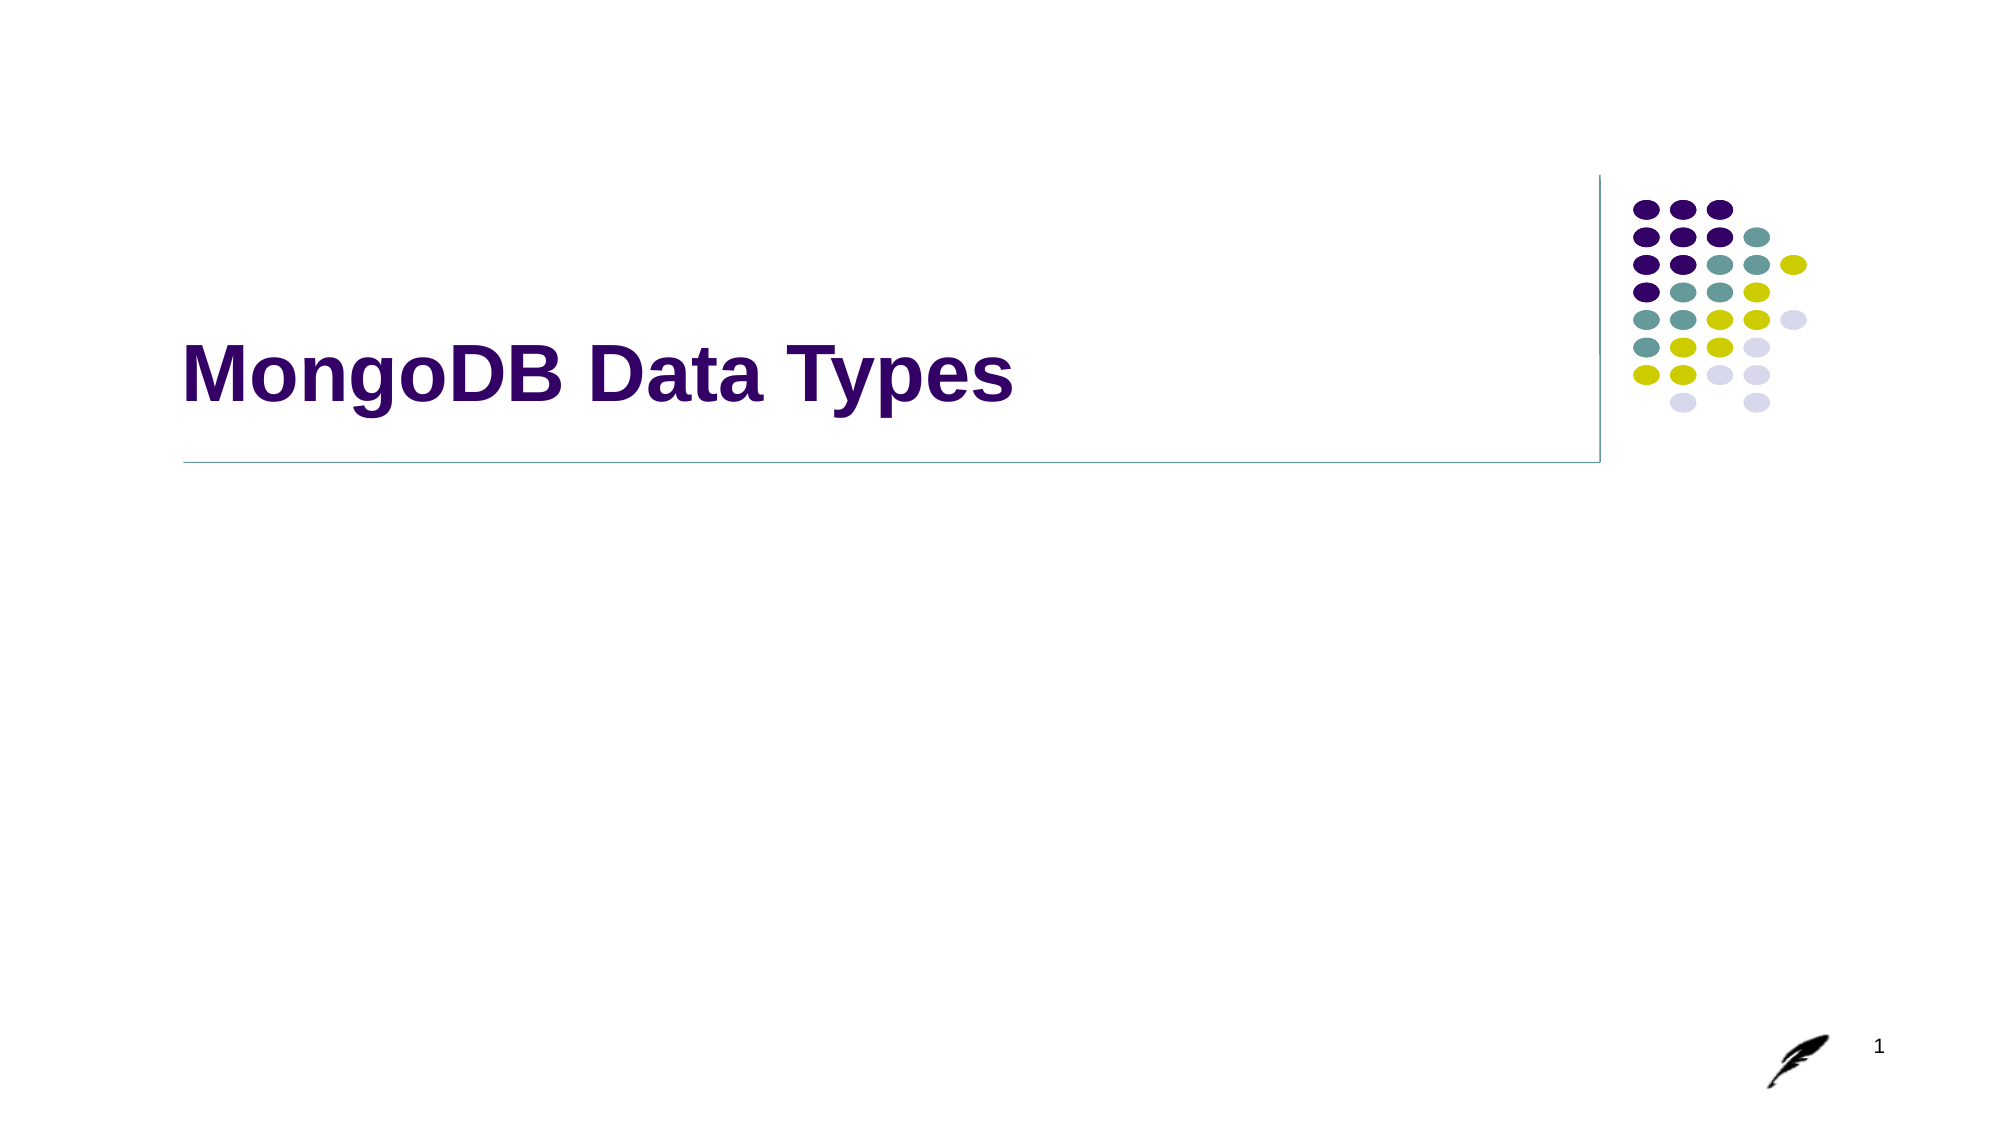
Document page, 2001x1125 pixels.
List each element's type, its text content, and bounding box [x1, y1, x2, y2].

title MongoDB Data Types [166, 75, 1565, 425]
slide_number 1 [1433, 1025, 1900, 1100]
